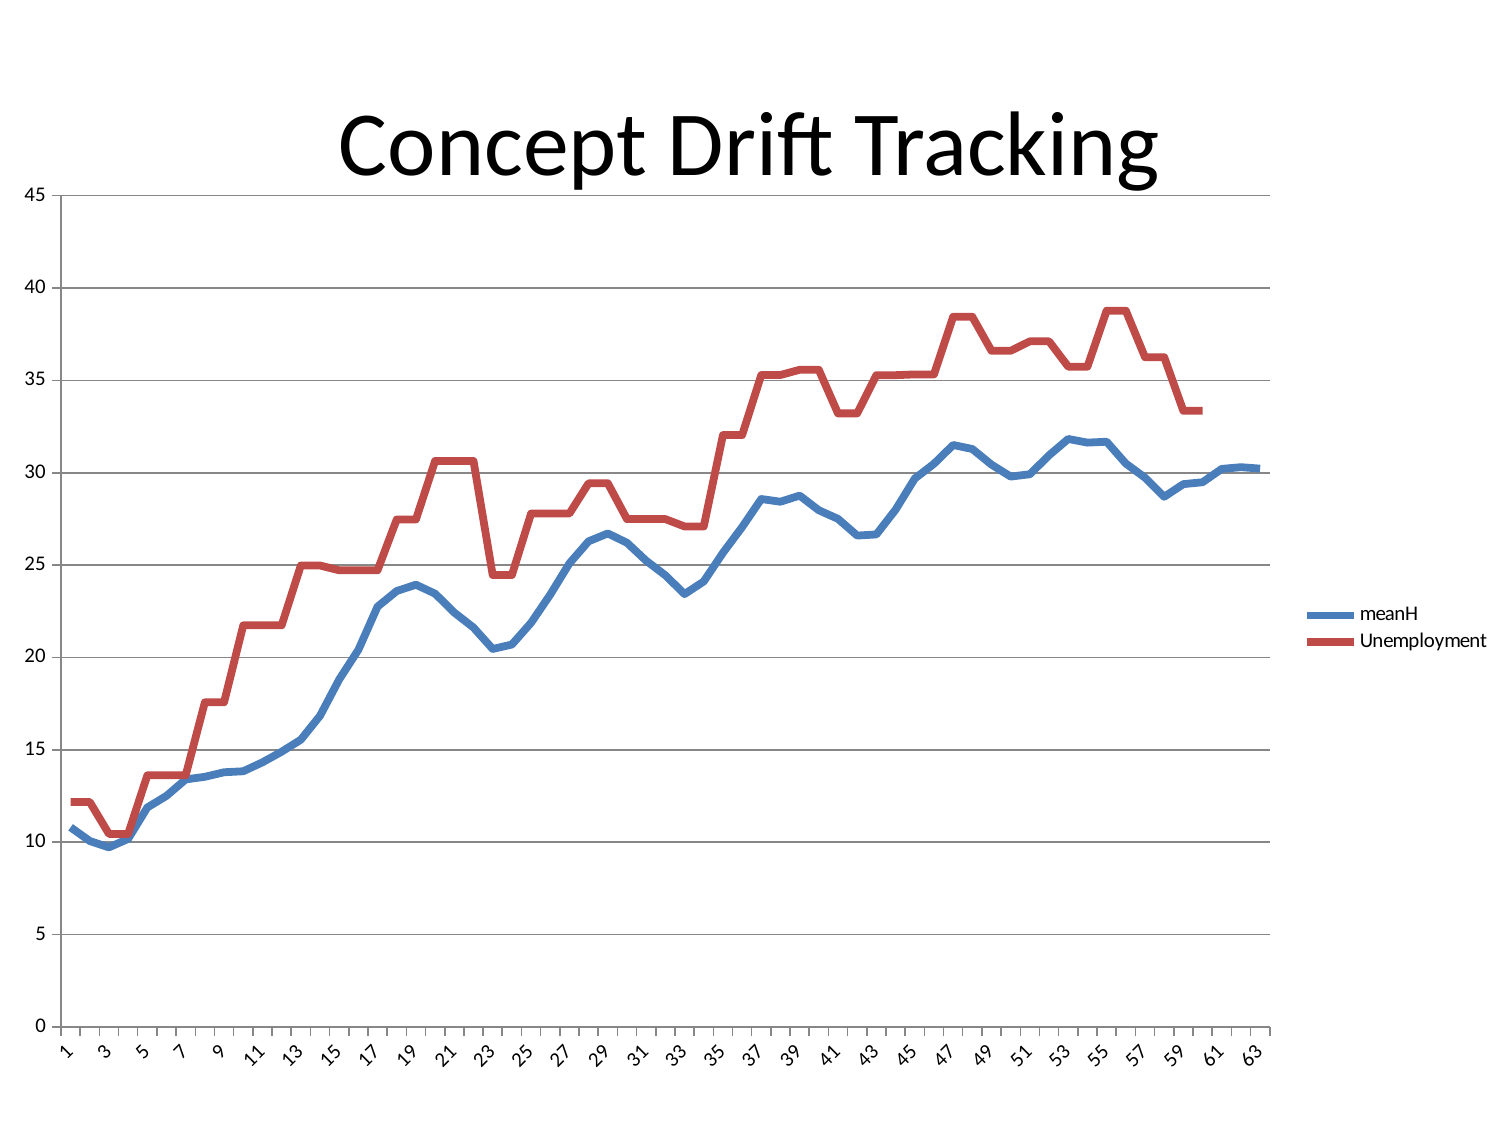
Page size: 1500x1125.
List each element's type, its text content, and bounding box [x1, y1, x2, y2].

title Concept Drift Tracking [75, 45, 1425, 165]
chart [0, 166, 1500, 1091]
